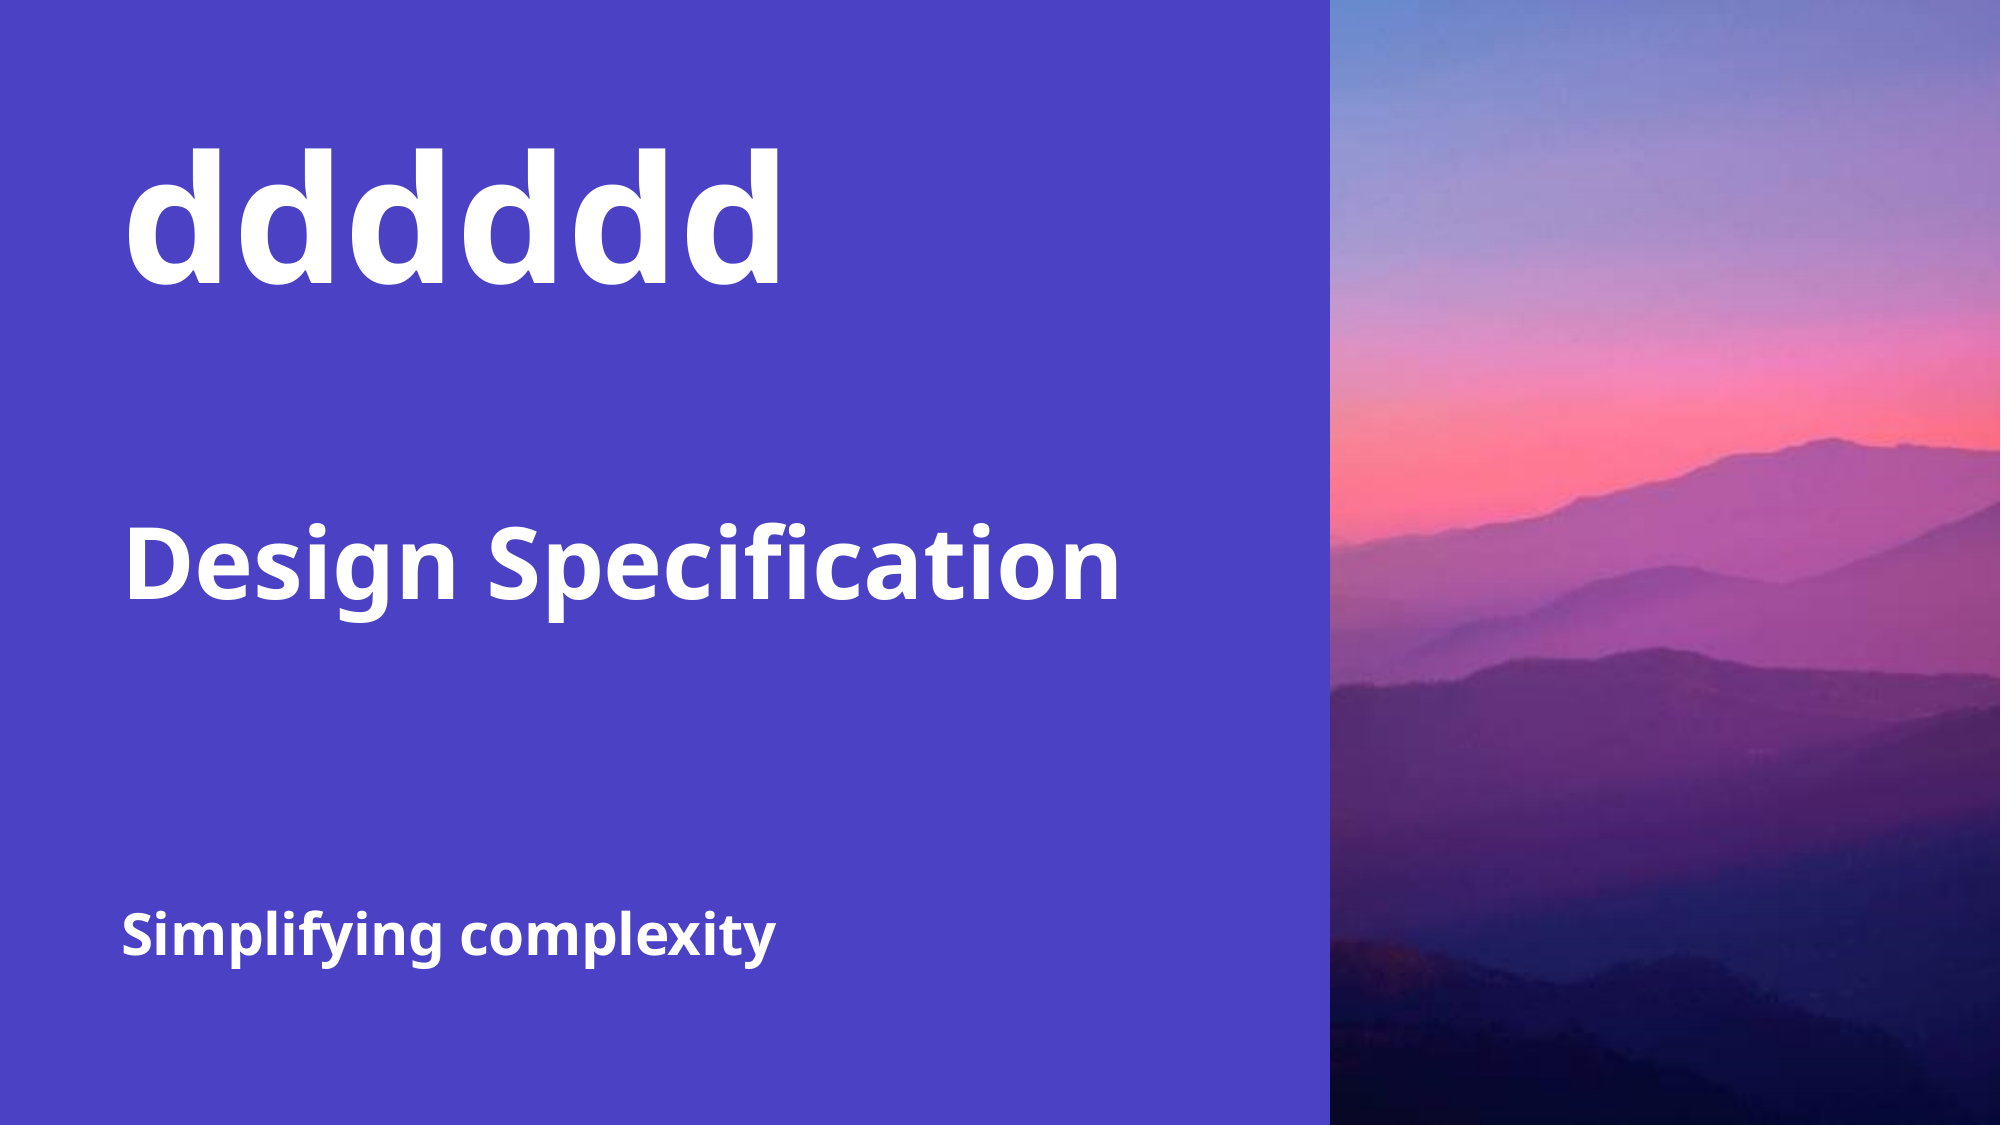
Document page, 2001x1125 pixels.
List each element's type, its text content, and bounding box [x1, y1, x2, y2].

title dddddd Design Specification [106, 123, 1225, 762]
subtitle Simplifying complexity [106, 761, 1163, 975]
picture [1330, 0, 2000, 1125]
